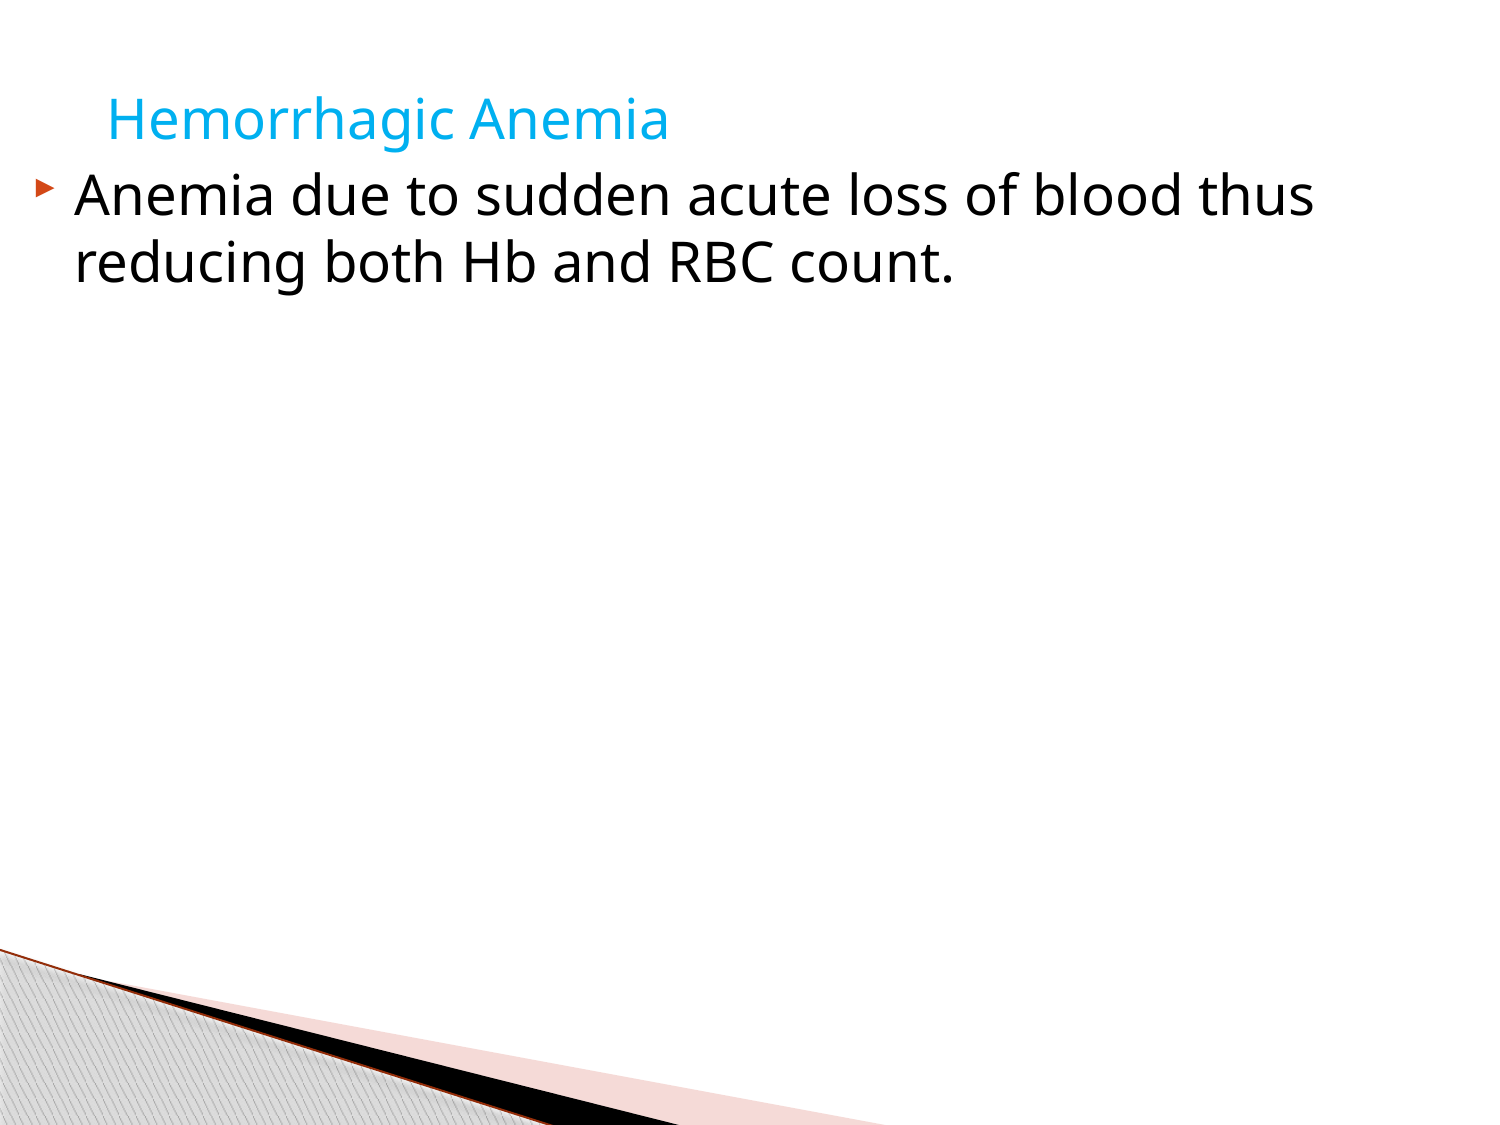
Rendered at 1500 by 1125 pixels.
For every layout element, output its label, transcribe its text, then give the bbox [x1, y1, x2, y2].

list Hemorrhagic Anemia Anemia due to sudden acute loss of blood thus reducing both Hb and RBC count. [0, 0, 1500, 1125]
